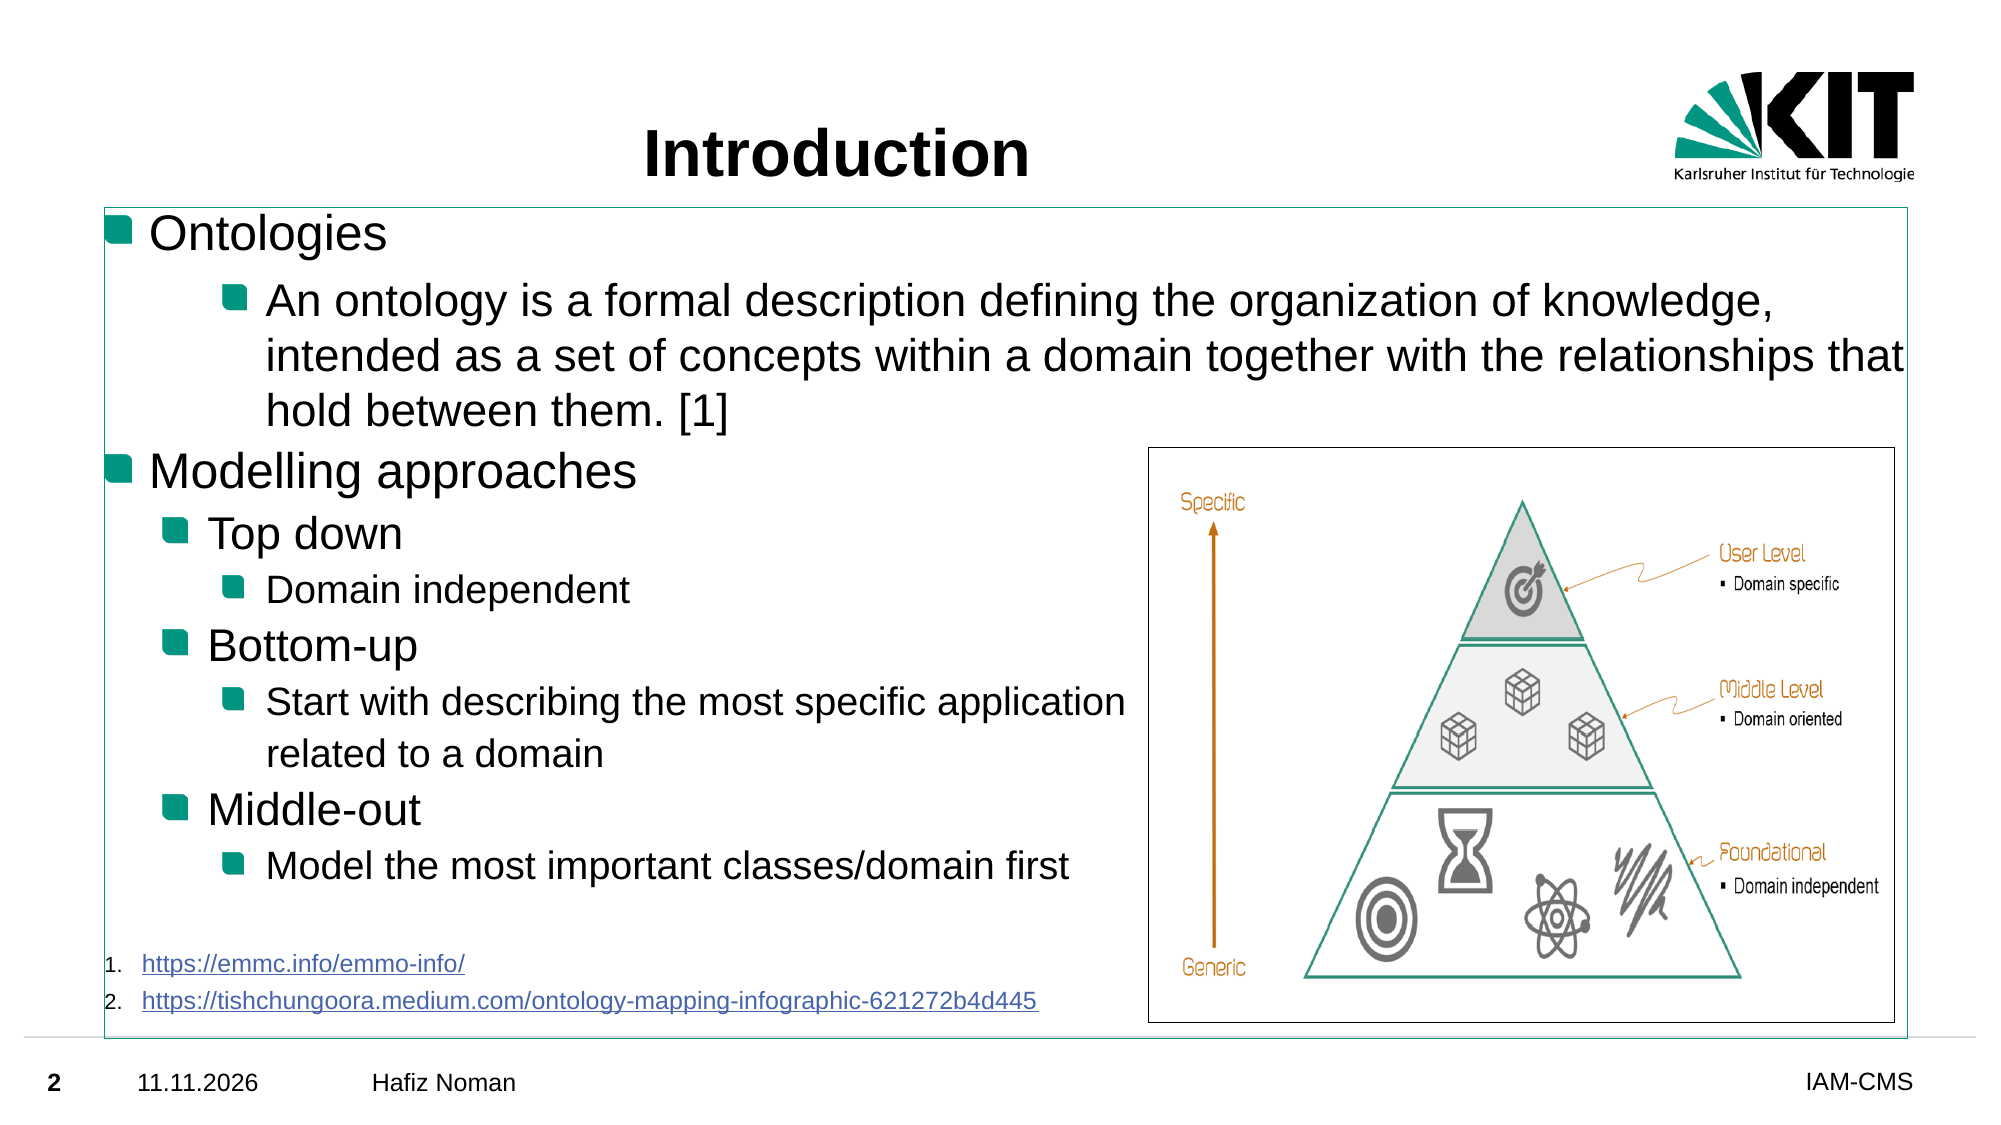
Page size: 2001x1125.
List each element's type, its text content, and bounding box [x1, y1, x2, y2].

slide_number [137, 1038, 362, 1125]
picture [162, 629, 188, 658]
title Introduction [86, 64, 1589, 191]
picture [222, 575, 244, 601]
picture [104, 454, 132, 486]
picture [1148, 447, 1895, 1023]
picture [1675, 72, 1914, 182]
picture [222, 284, 247, 313]
picture [162, 794, 188, 823]
picture [222, 687, 244, 713]
list Ontologies An ontology is a formal description defining the organization of knowledge, intended as a set of concepts within a domain together with the relationships that hold between them. [1] Modelling approaches Top down Domain independent Bottom-up Start with describing the most specific application related to a domain Middle-out Model the most important classes/domain first https://emmc.info/emmo-info/ https://tishchungoora.medium.com/ontology-mapping-infographic-621272b4d445 [104, 207, 1908, 1039]
picture [222, 852, 244, 877]
slide_number 2 [47, 1038, 119, 1125]
picture [104, 215, 132, 247]
picture [162, 517, 188, 546]
